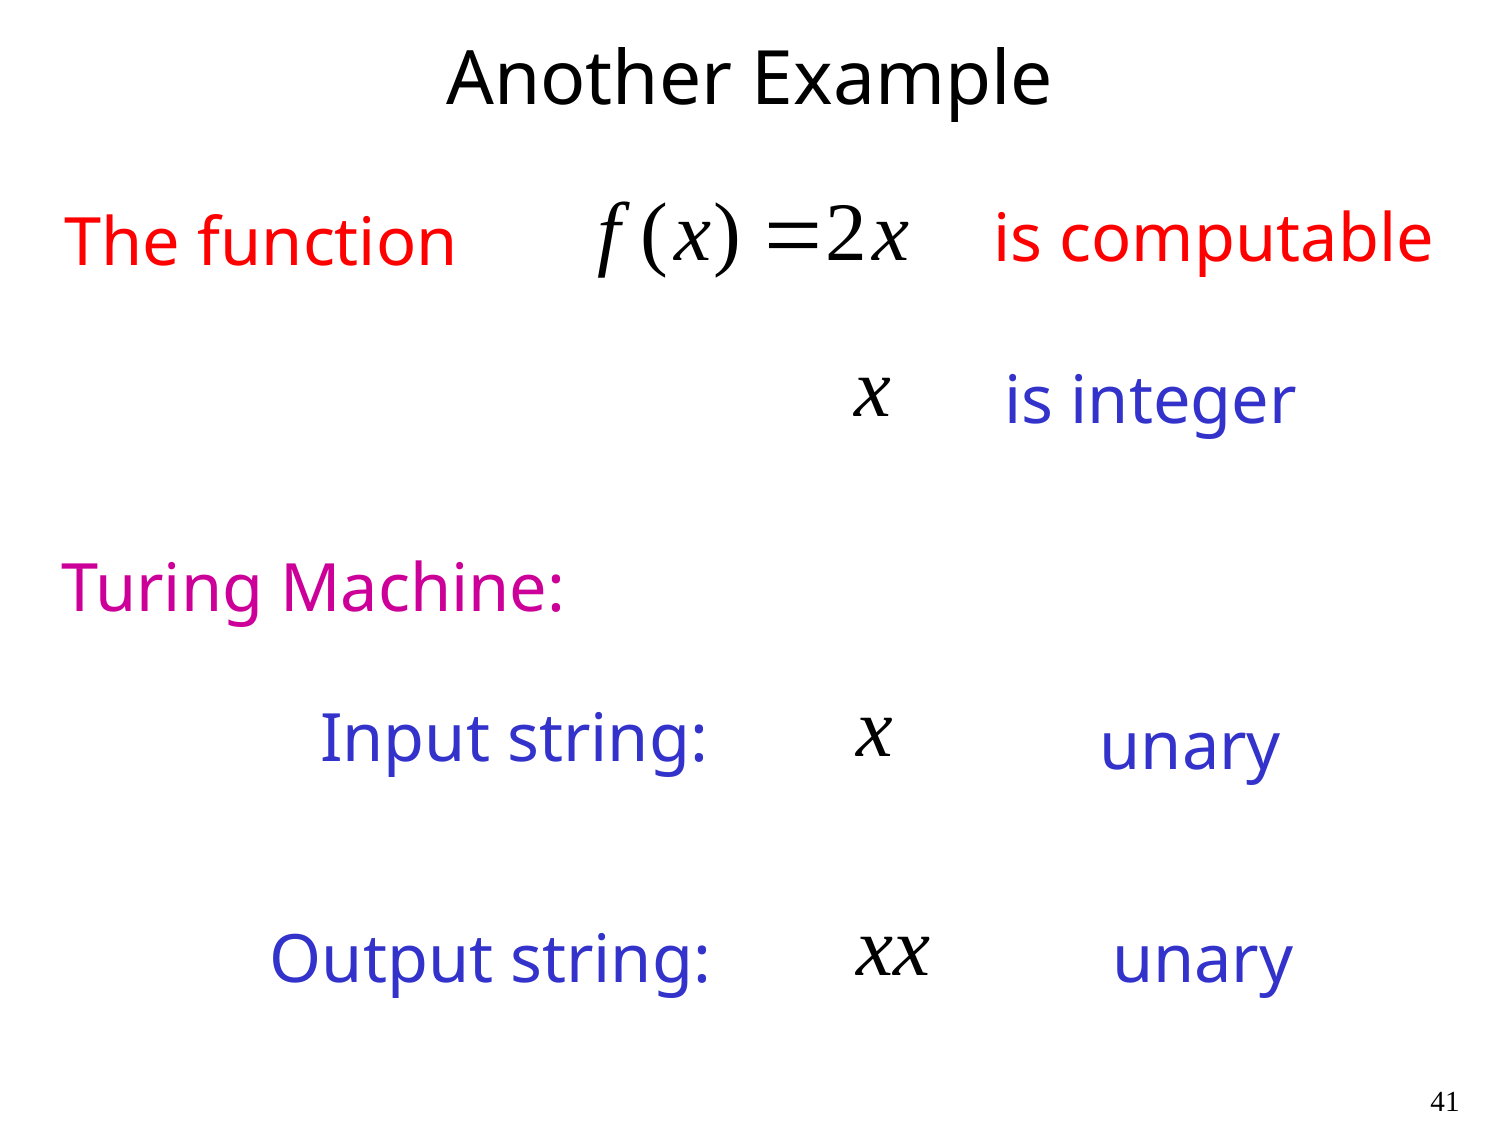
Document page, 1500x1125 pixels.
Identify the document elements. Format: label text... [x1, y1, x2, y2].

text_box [847, 372, 896, 424]
text_box is integer [989, 349, 1313, 445]
text_box unary [1084, 695, 1296, 791]
text_box Turing Machine: [46, 537, 581, 633]
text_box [849, 930, 934, 982]
text_box Output string: [254, 908, 727, 1003]
title Another Example [24, 24, 1476, 126]
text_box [578, 195, 913, 284]
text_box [849, 712, 898, 763]
slide_number 41 [1162, 1074, 1476, 1125]
text_box The function [49, 191, 474, 287]
text_box Input string: [305, 687, 724, 783]
text_box is computable [978, 187, 1450, 283]
text_box unary [1097, 908, 1309, 1003]
